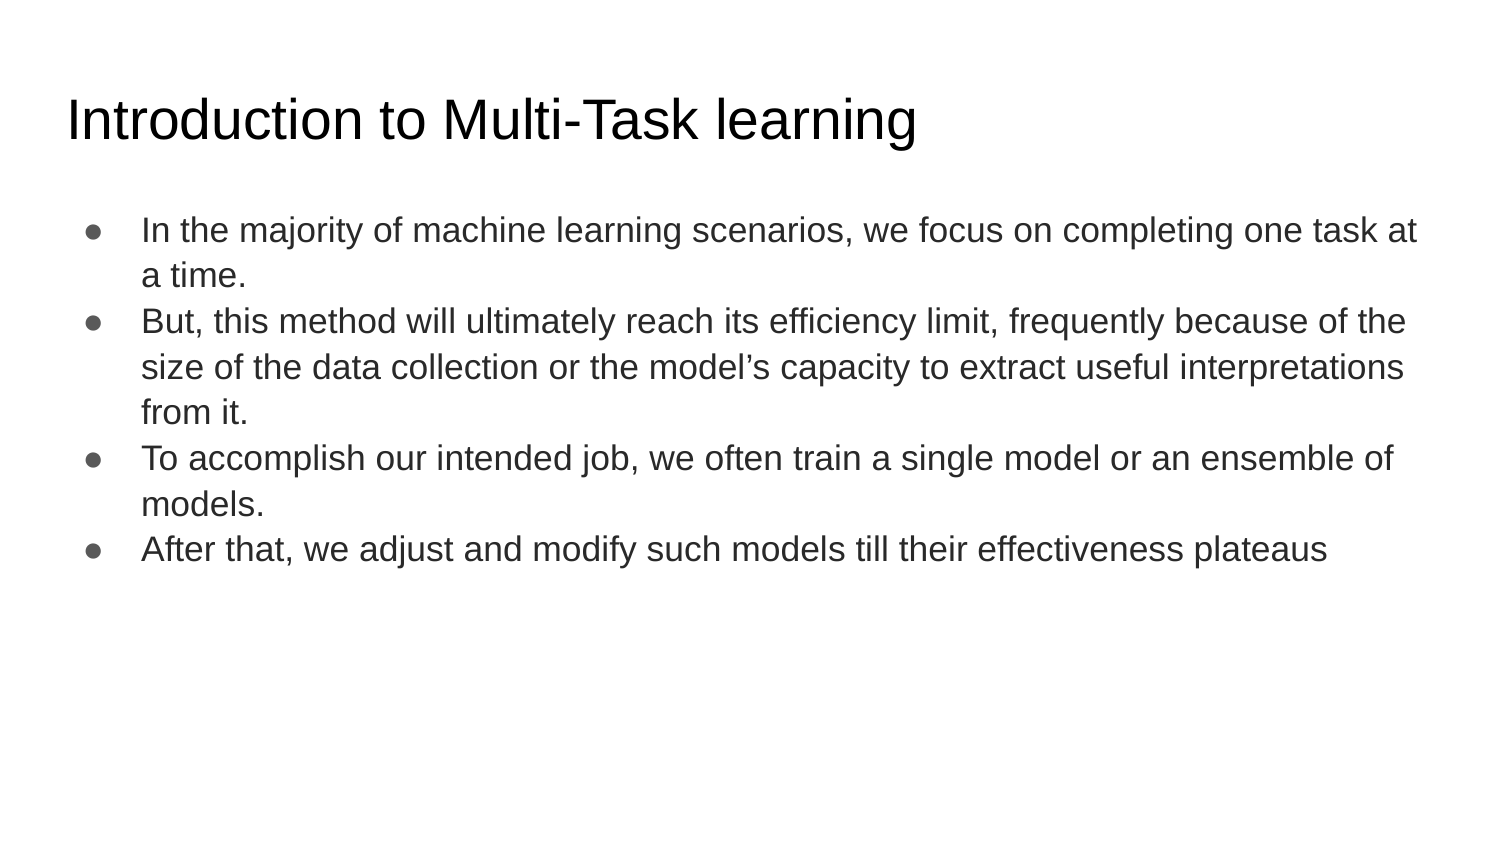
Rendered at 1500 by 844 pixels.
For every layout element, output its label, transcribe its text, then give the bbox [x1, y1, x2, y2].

list In the majority of machine learning scenarios, we focus on completing one task at a time. But, this method will ultimately reach its efficiency limit, frequently because of the size of the data collection or the model’s capacity to extract useful interpretations from it. To accomplish our intended job, we often train a single model or an ensemble of models. After that, we adjust and modify such models till their effectiveness plateaus [51, 189, 1449, 750]
title Introduction to Multi-Task learning [51, 72, 1449, 167]
